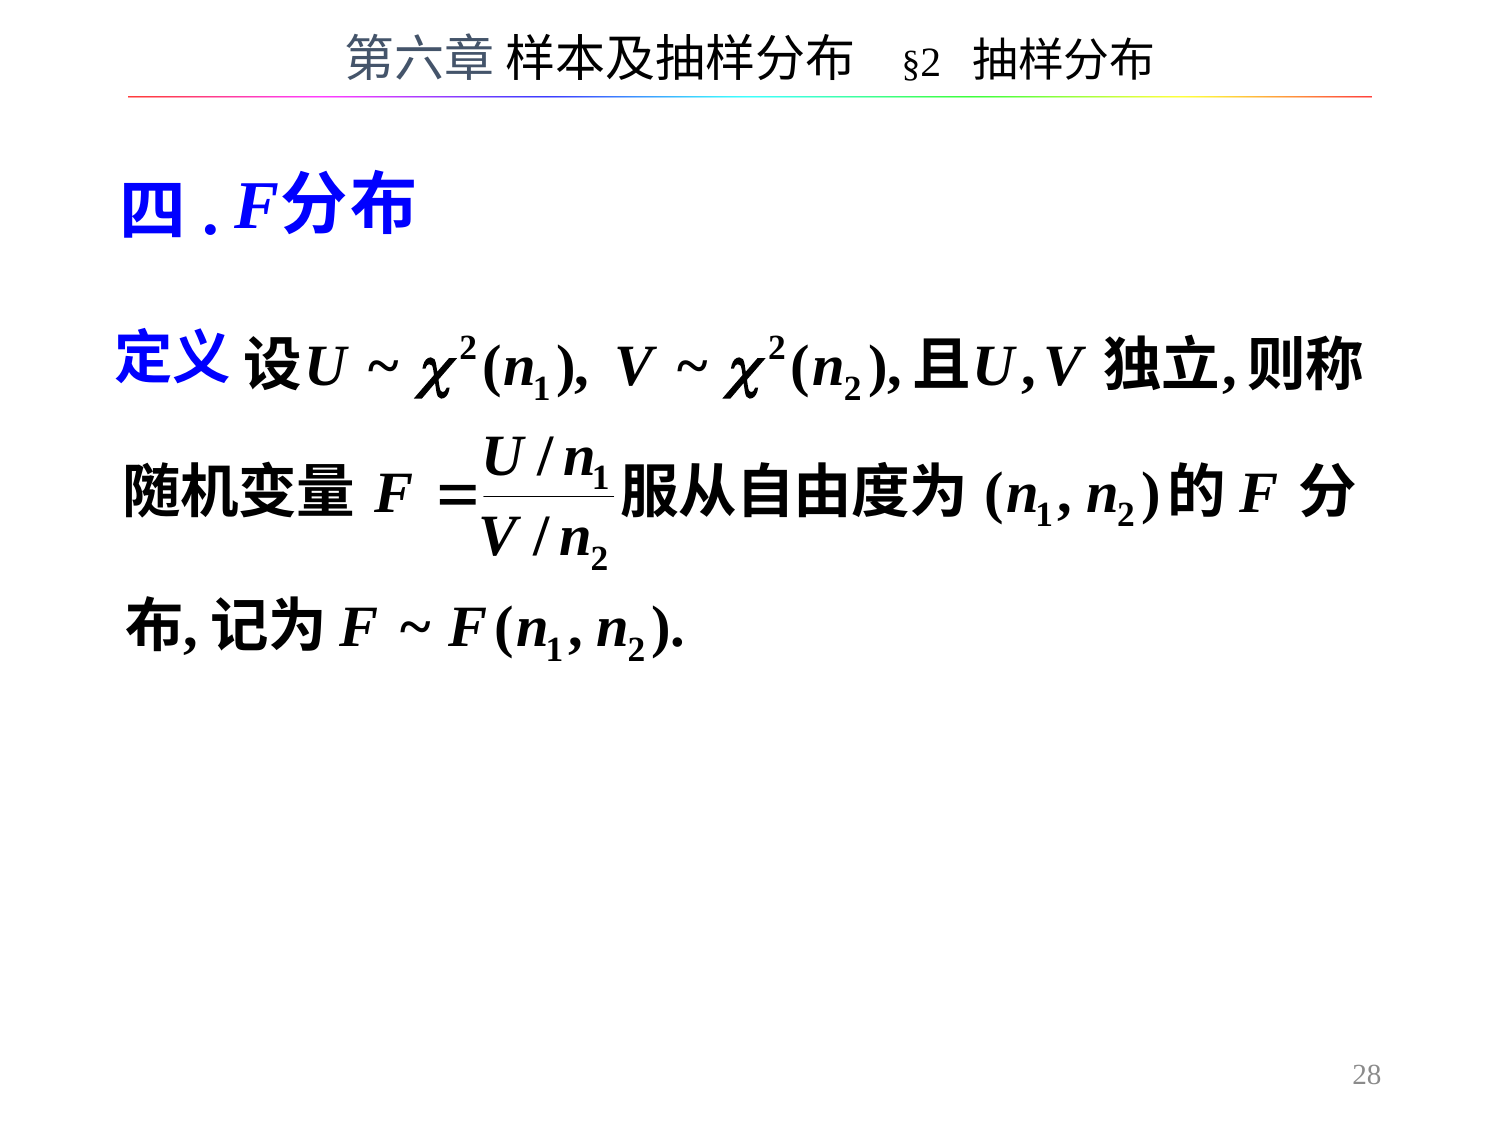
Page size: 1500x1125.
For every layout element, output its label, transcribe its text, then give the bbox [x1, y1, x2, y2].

slide_number 28 [1059, 1042, 1397, 1103]
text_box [123, 326, 1437, 667]
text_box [112, 160, 420, 256]
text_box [128, 96, 1371, 100]
text_box 定义 [99, 312, 300, 398]
text_box 第六章 样本及抽样分布 §2 抽样分布 [112, 37, 1388, 75]
